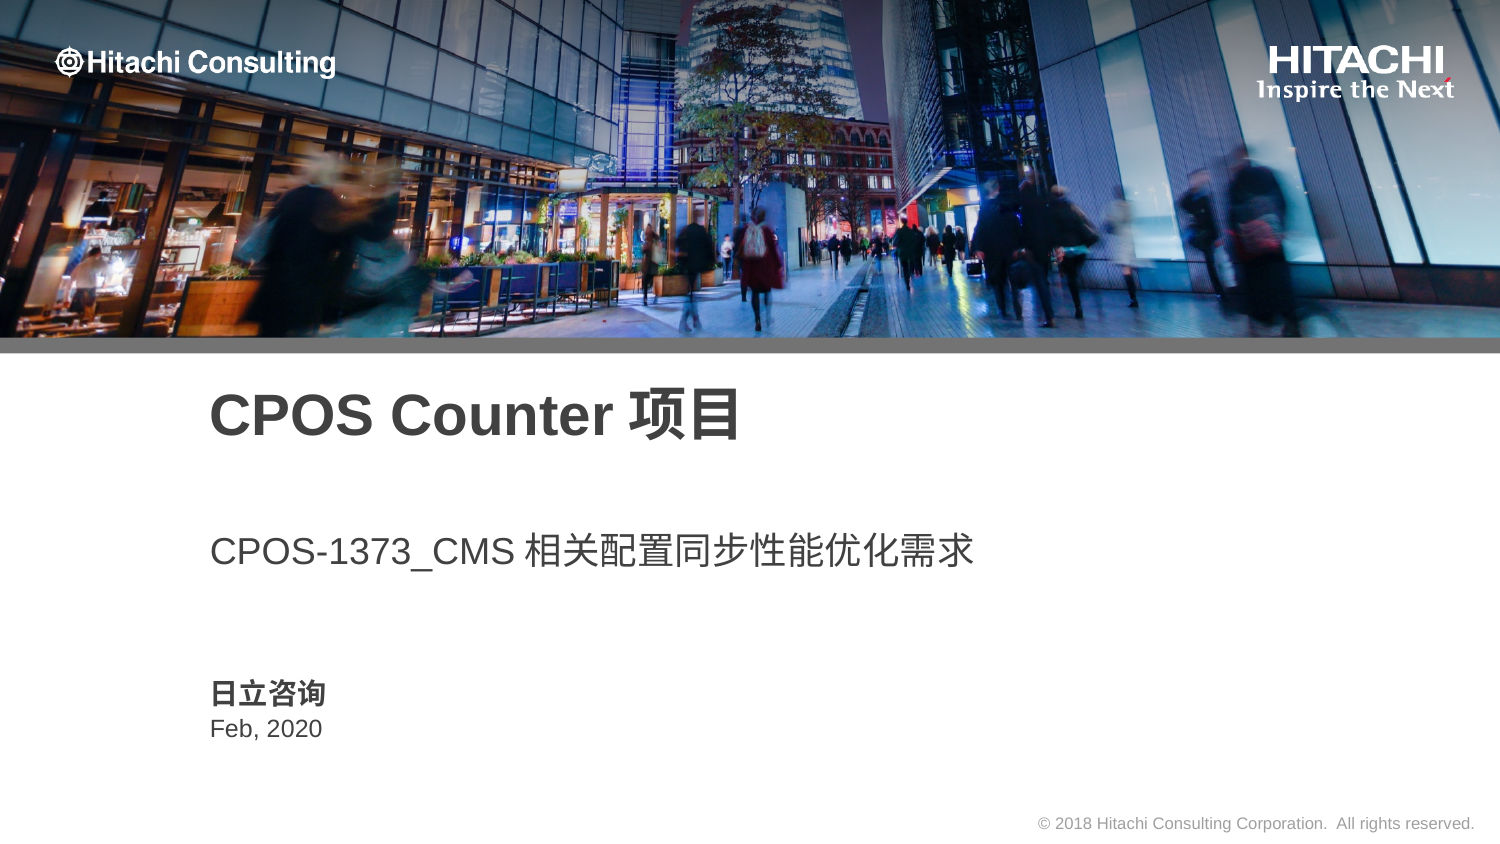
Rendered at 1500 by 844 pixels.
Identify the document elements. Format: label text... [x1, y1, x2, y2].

subtitle CPOS-1373_CMS相关配置同步性能优化需求 [194, 520, 1451, 581]
picture [0, 0, 1500, 337]
list 日立咨询 [194, 667, 1052, 705]
title CPOS Counter项目 [194, 376, 1451, 514]
list Feb, 2020 [194, 705, 1052, 751]
